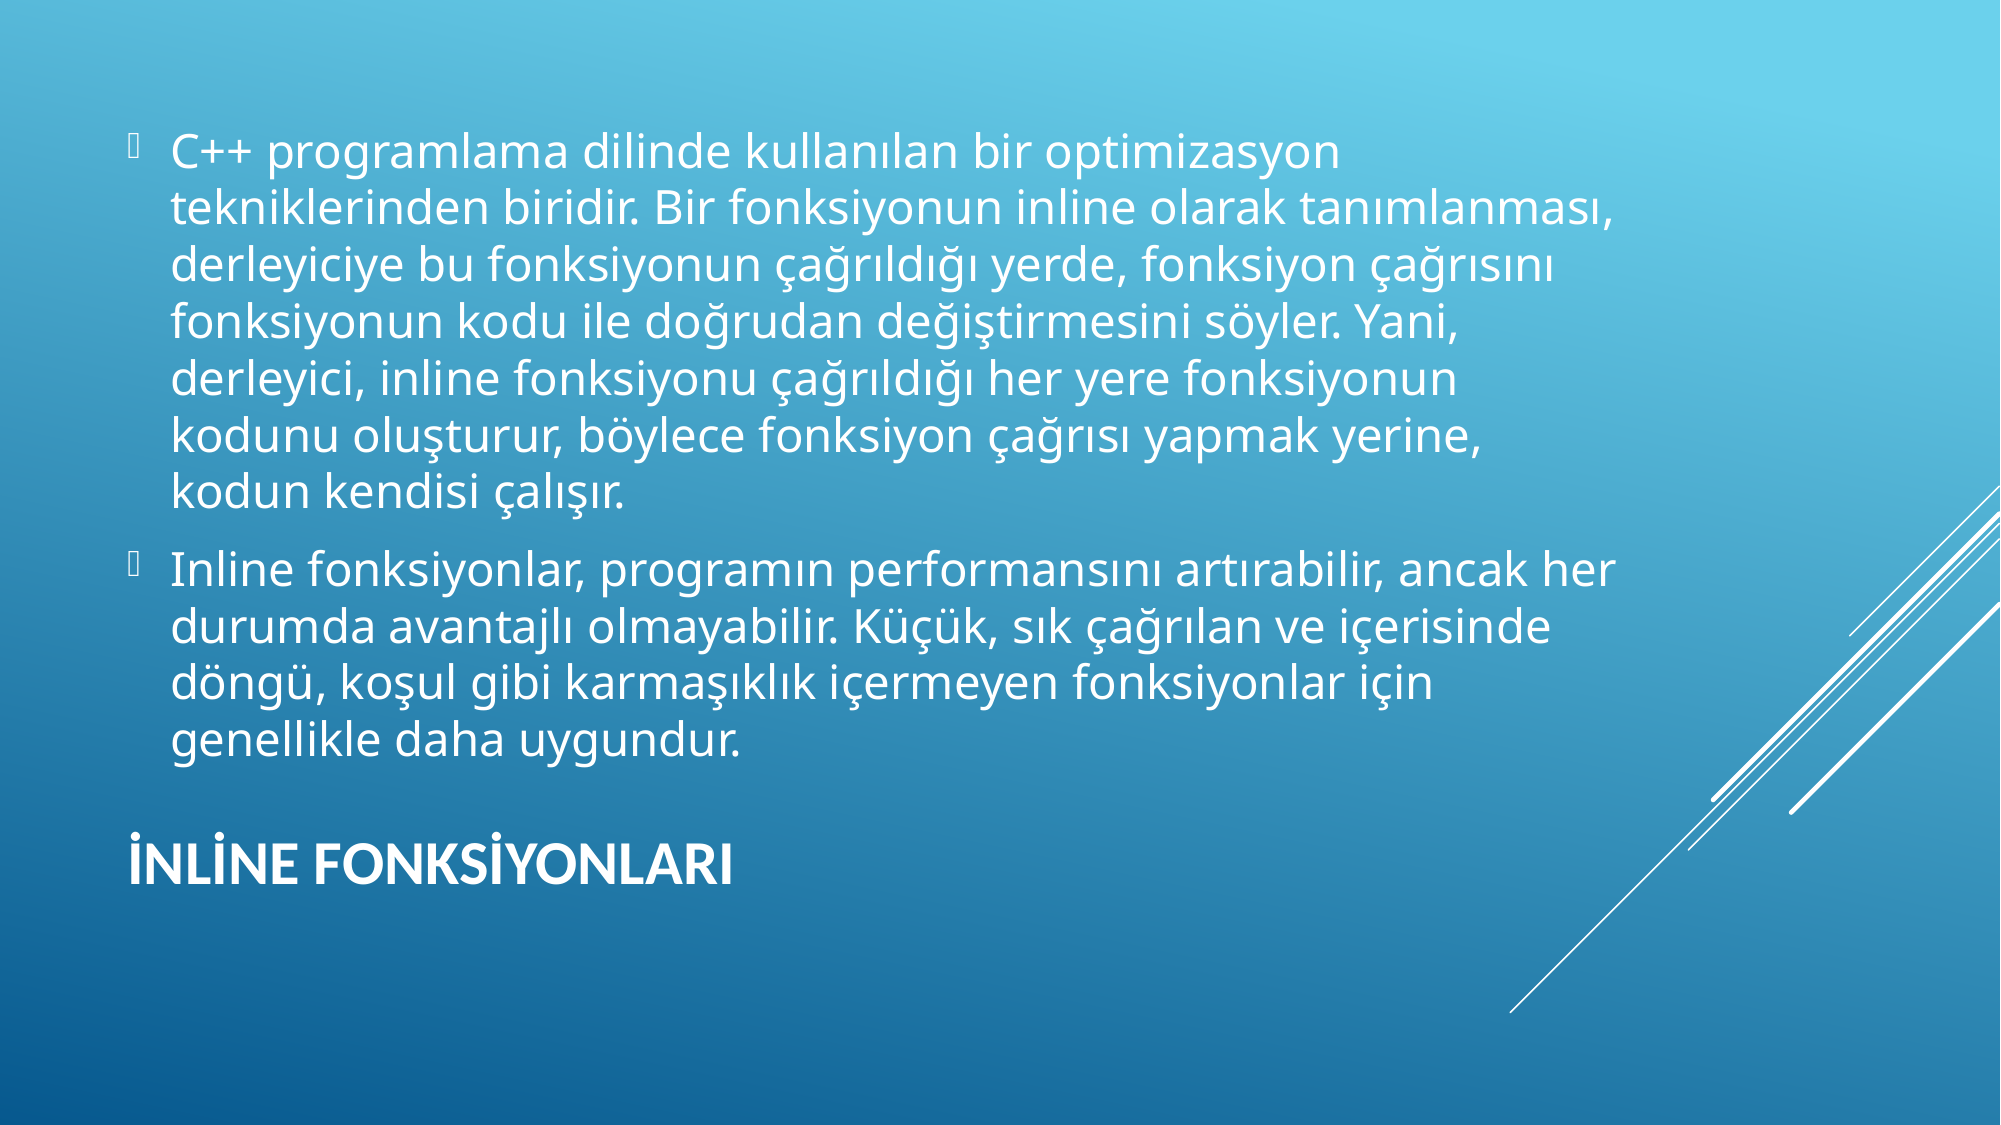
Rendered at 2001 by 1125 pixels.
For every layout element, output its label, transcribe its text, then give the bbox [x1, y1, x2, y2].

title İnline Fonksiyonları [112, 775, 1513, 984]
list C++ programlama dilinde kullanılan bir optimizasyon tekniklerinden biridir. Bir fonksiyonun inline olarak tanımlanması, derleyiciye bu fonksiyonun çağrıldığı yerde, fonksiyon çağrısını fonksiyonun kodu ile doğrudan değiştirmesini söyler. Yani, derleyici, inline fonksiyonu çağrıldığı her yere fonksiyonun kodunu oluşturur, böylece fonksiyon çağrısı yapmak yerine, kodun kendisi çalışır. Inline fonksiyonlar, programın performansını artırabilir, ancak her durumda avantajlı olmayabilir. Küçük, sık çağrılan ve içerisinde döngü, koşul gibi karmaşıklık içermeyen fonksiyonlar için genellikle daha uygundur. [112, 112, 1652, 775]
